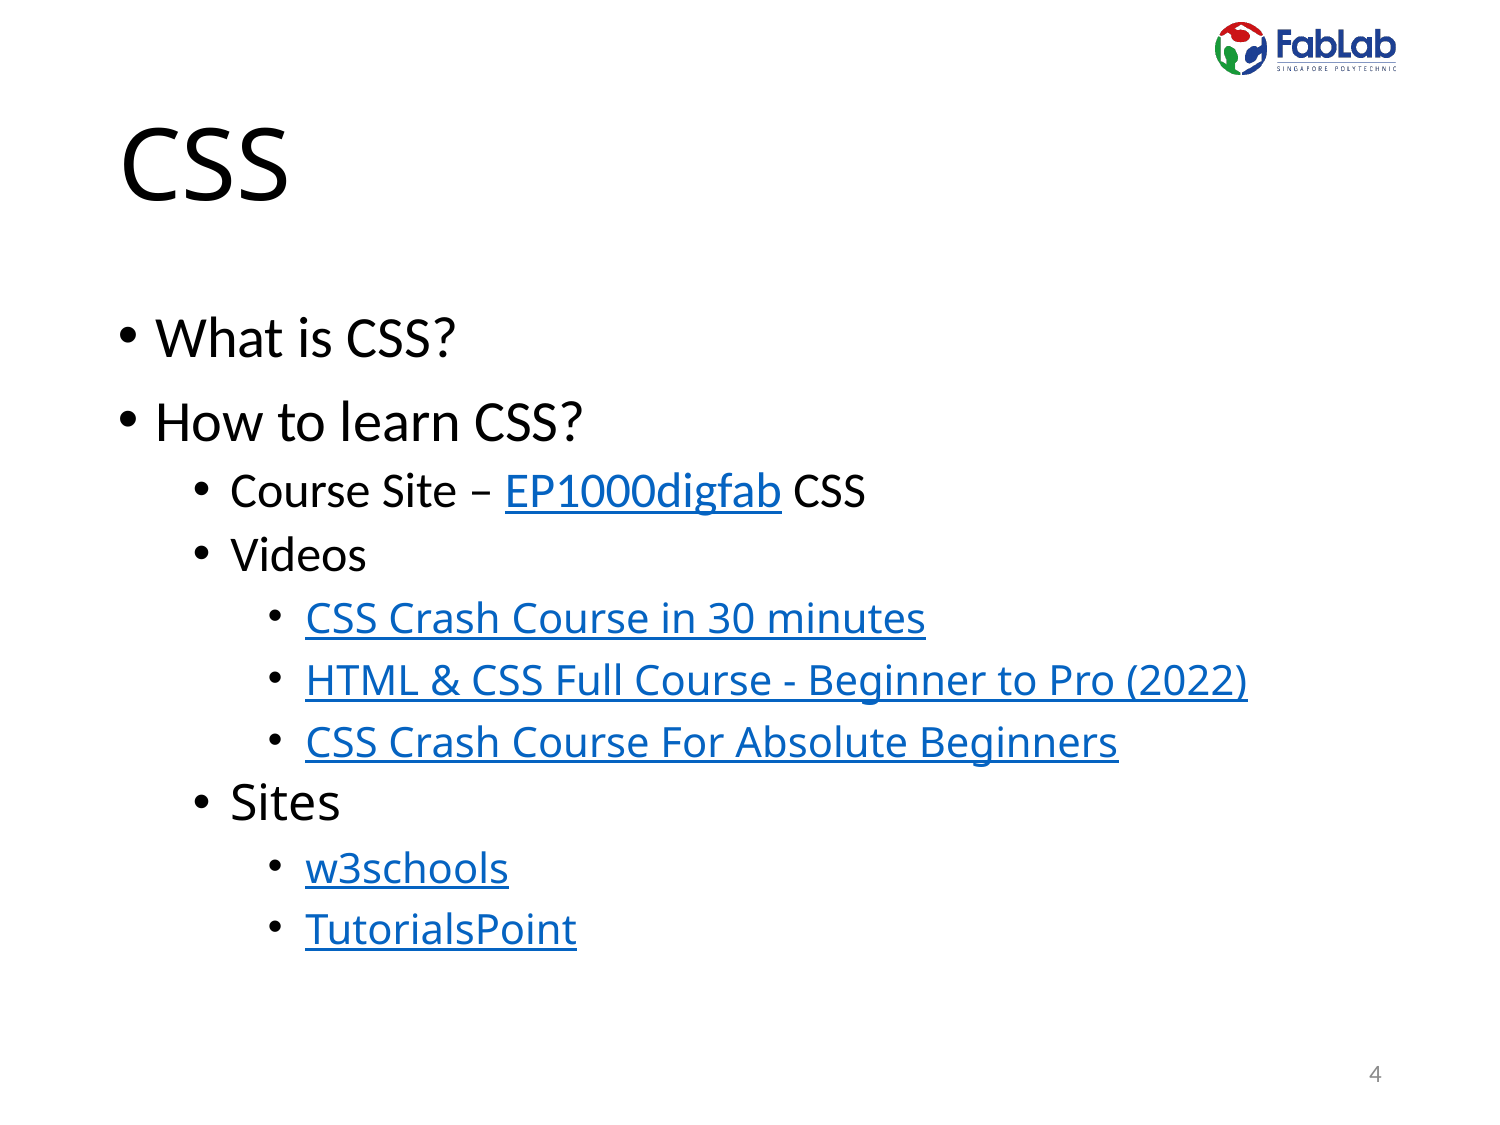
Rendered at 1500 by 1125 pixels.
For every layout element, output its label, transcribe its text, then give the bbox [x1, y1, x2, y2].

slide_number 4 [1059, 1042, 1397, 1103]
picture [1215, 22, 1396, 59]
title CSS [103, 59, 1397, 278]
list What is CSS? How to learn CSS? Course Site – EP1000digfab CSS Videos CSS Crash Course in 30 minutes HTML & CSS Full Course - Beginner to Pro (2022) CSS Crash Course For Absolute Beginners Sites w3schools TutorialsPoint [103, 299, 1397, 1014]
